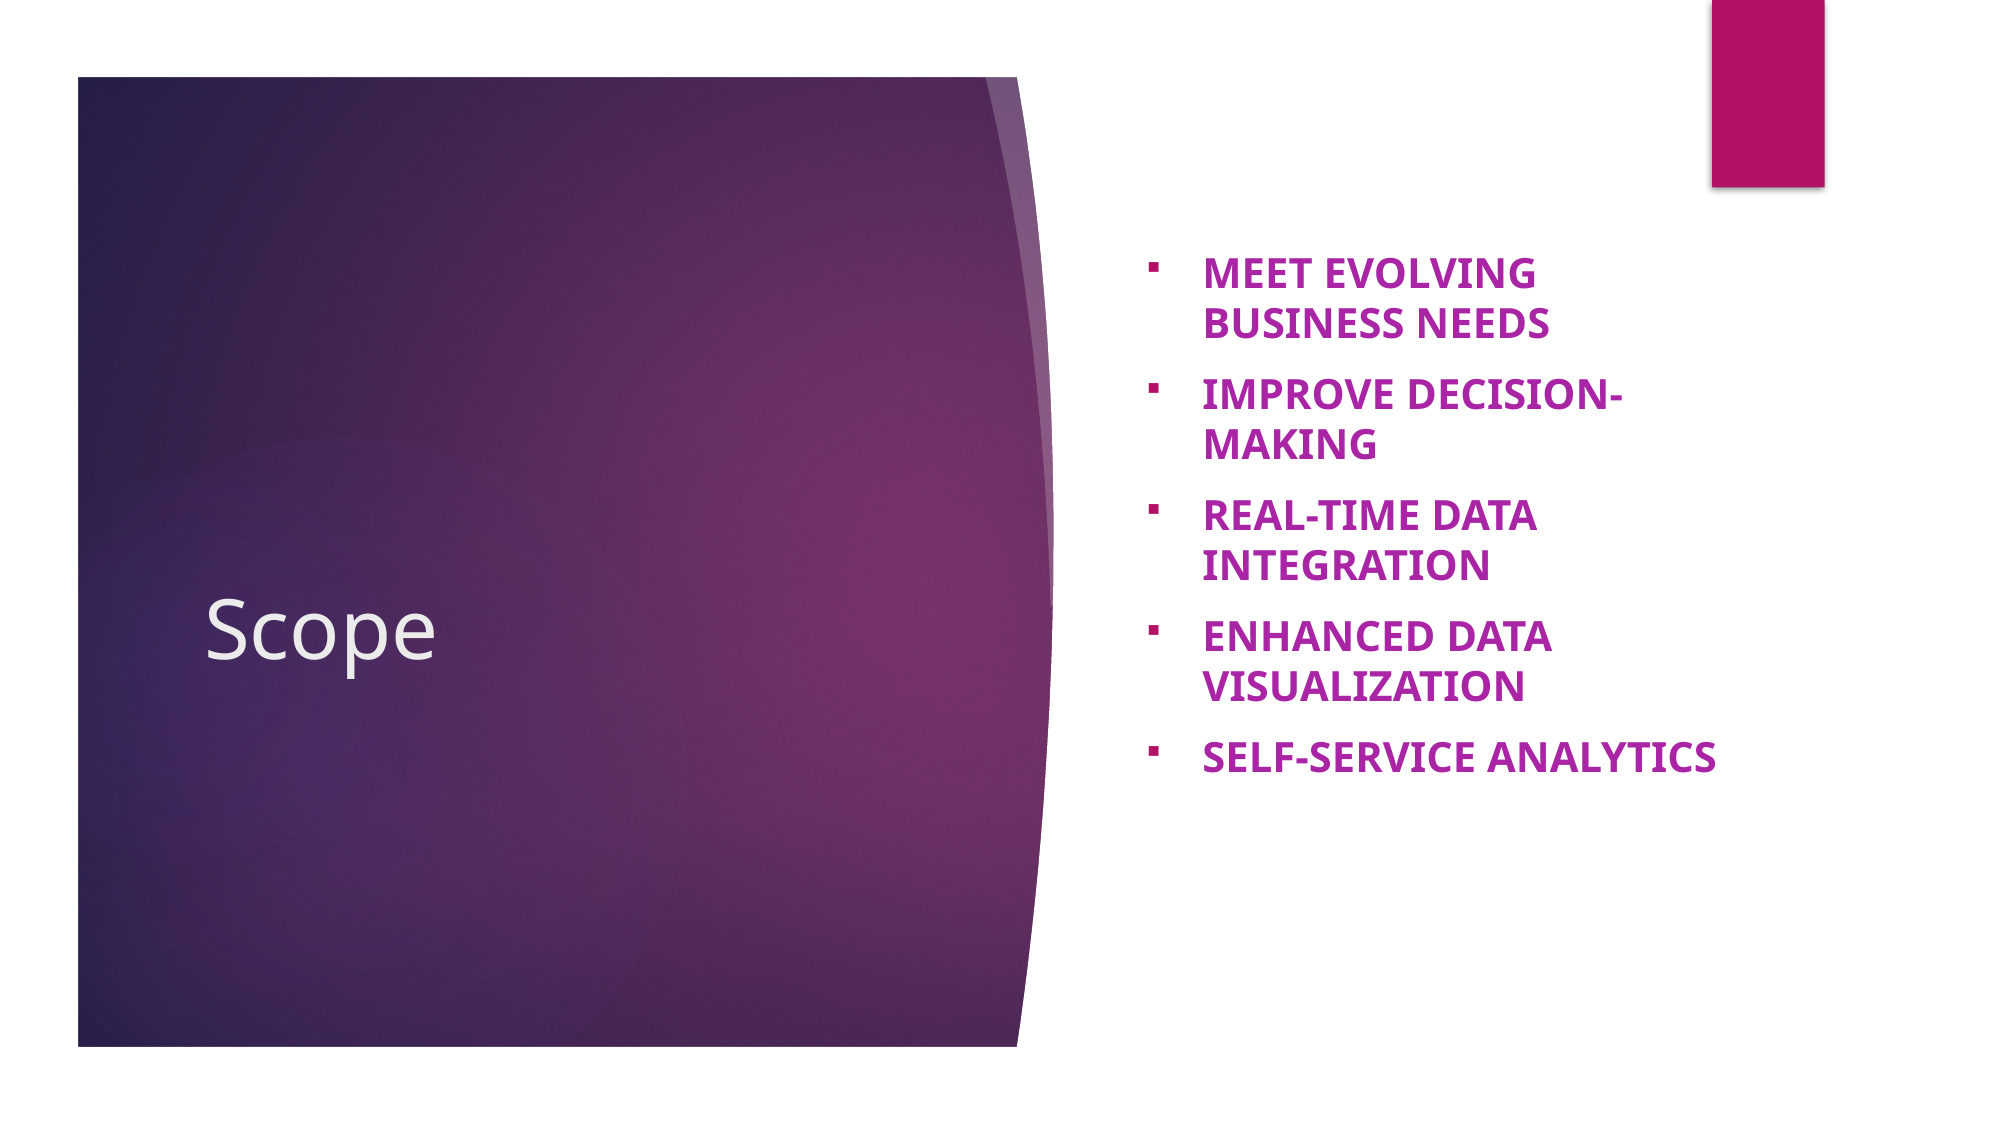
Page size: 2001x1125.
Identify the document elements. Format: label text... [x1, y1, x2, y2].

title Scope [189, 439, 904, 814]
list meet evolving business needs improve decision-making Real-Time Data Integration Enhanced Data Visualization Self-Service Analytics [1131, 214, 1748, 814]
